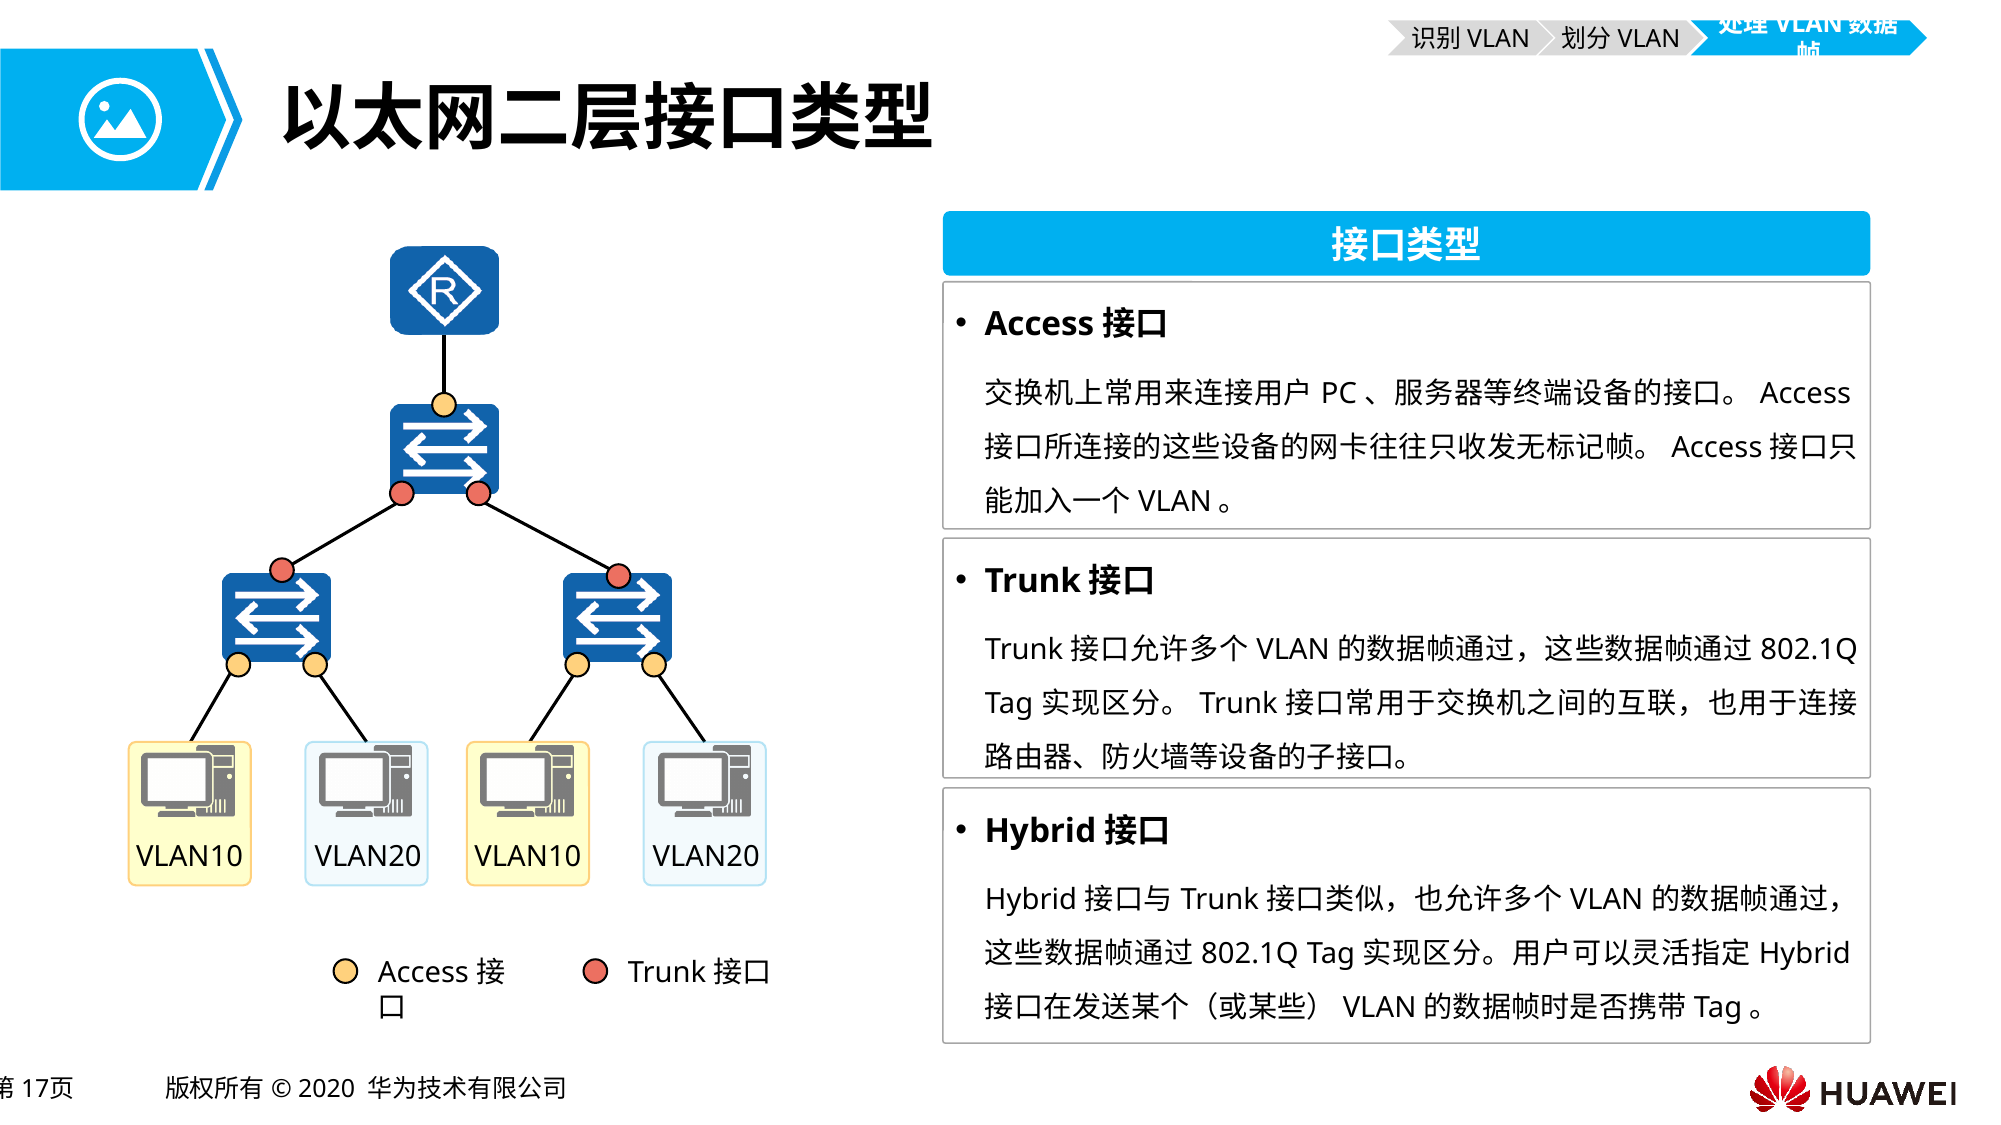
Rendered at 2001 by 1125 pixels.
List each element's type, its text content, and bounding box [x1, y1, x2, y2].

text_box [618, 563, 631, 572]
picture [563, 572, 672, 662]
text_box [333, 959, 358, 983]
text_box [586, 662, 590, 673]
text_box 识别VLAN [1387, 20, 1554, 56]
picture [222, 572, 331, 662]
text_box [465, 740, 591, 830]
text_box [644, 880, 766, 886]
text_box VLAN20 [638, 830, 775, 880]
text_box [527, 656, 586, 746]
title 以太网二层接口类型 [261, 67, 1874, 173]
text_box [276, 493, 414, 573]
picture [141, 745, 235, 817]
text_box [128, 880, 252, 887]
text_box [127, 740, 252, 830]
text_box 处理VLAN数据帧 [1690, 20, 1928, 56]
text_box [432, 393, 443, 404]
text_box [305, 741, 428, 830]
text_box [269, 558, 276, 572]
text_box [445, 393, 456, 404]
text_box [645, 656, 705, 742]
text_box 划分VLAN [1538, 20, 1704, 56]
picture [390, 404, 499, 494]
picture [390, 246, 499, 335]
text_box [643, 741, 766, 830]
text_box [188, 622, 260, 746]
text_box Access接口 [363, 945, 547, 1031]
picture [480, 745, 574, 817]
picture [1750, 1066, 1956, 1112]
text_box [306, 880, 428, 886]
text_box VLAN10 [459, 830, 597, 880]
text_box [582, 958, 609, 984]
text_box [306, 656, 367, 742]
text_box Trunk接口 Trunk接口允许多个VLAN的数据帧通过，这些数据帧通过802.1Q Tag实现区分。Trunk接口常用于交换机之间的互联，也用于连接路由器、防火墙等设备的子接口。 [941, 537, 1872, 779]
text_box Trunk接口 [613, 945, 797, 996]
text_box 接口类型 [941, 210, 1872, 277]
text_box [466, 880, 590, 887]
text_box Hybrid接口 Hybrid接口与Trunk接口类似，也允许多个VLAN的数据帧通过，这些数据帧通过802.1Q Tag实现区分。用户可以灵活指定Hybrid接口在发送某个（或某些）VLAN的数据帧时是否携带Tag。 [941, 786, 1872, 1045]
picture [658, 745, 751, 817]
text_box Access接口 交换机上常用来连接用户PC、服务器等终端设备的接口。Access接口所连接的这些设备的网卡往往只收发无标记帧。Access接口只能加入一个VLAN。 [941, 280, 1872, 530]
text_box VLAN20 [299, 830, 437, 880]
picture [319, 745, 412, 817]
text_box VLAN10 [121, 830, 259, 880]
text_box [466, 493, 618, 573]
